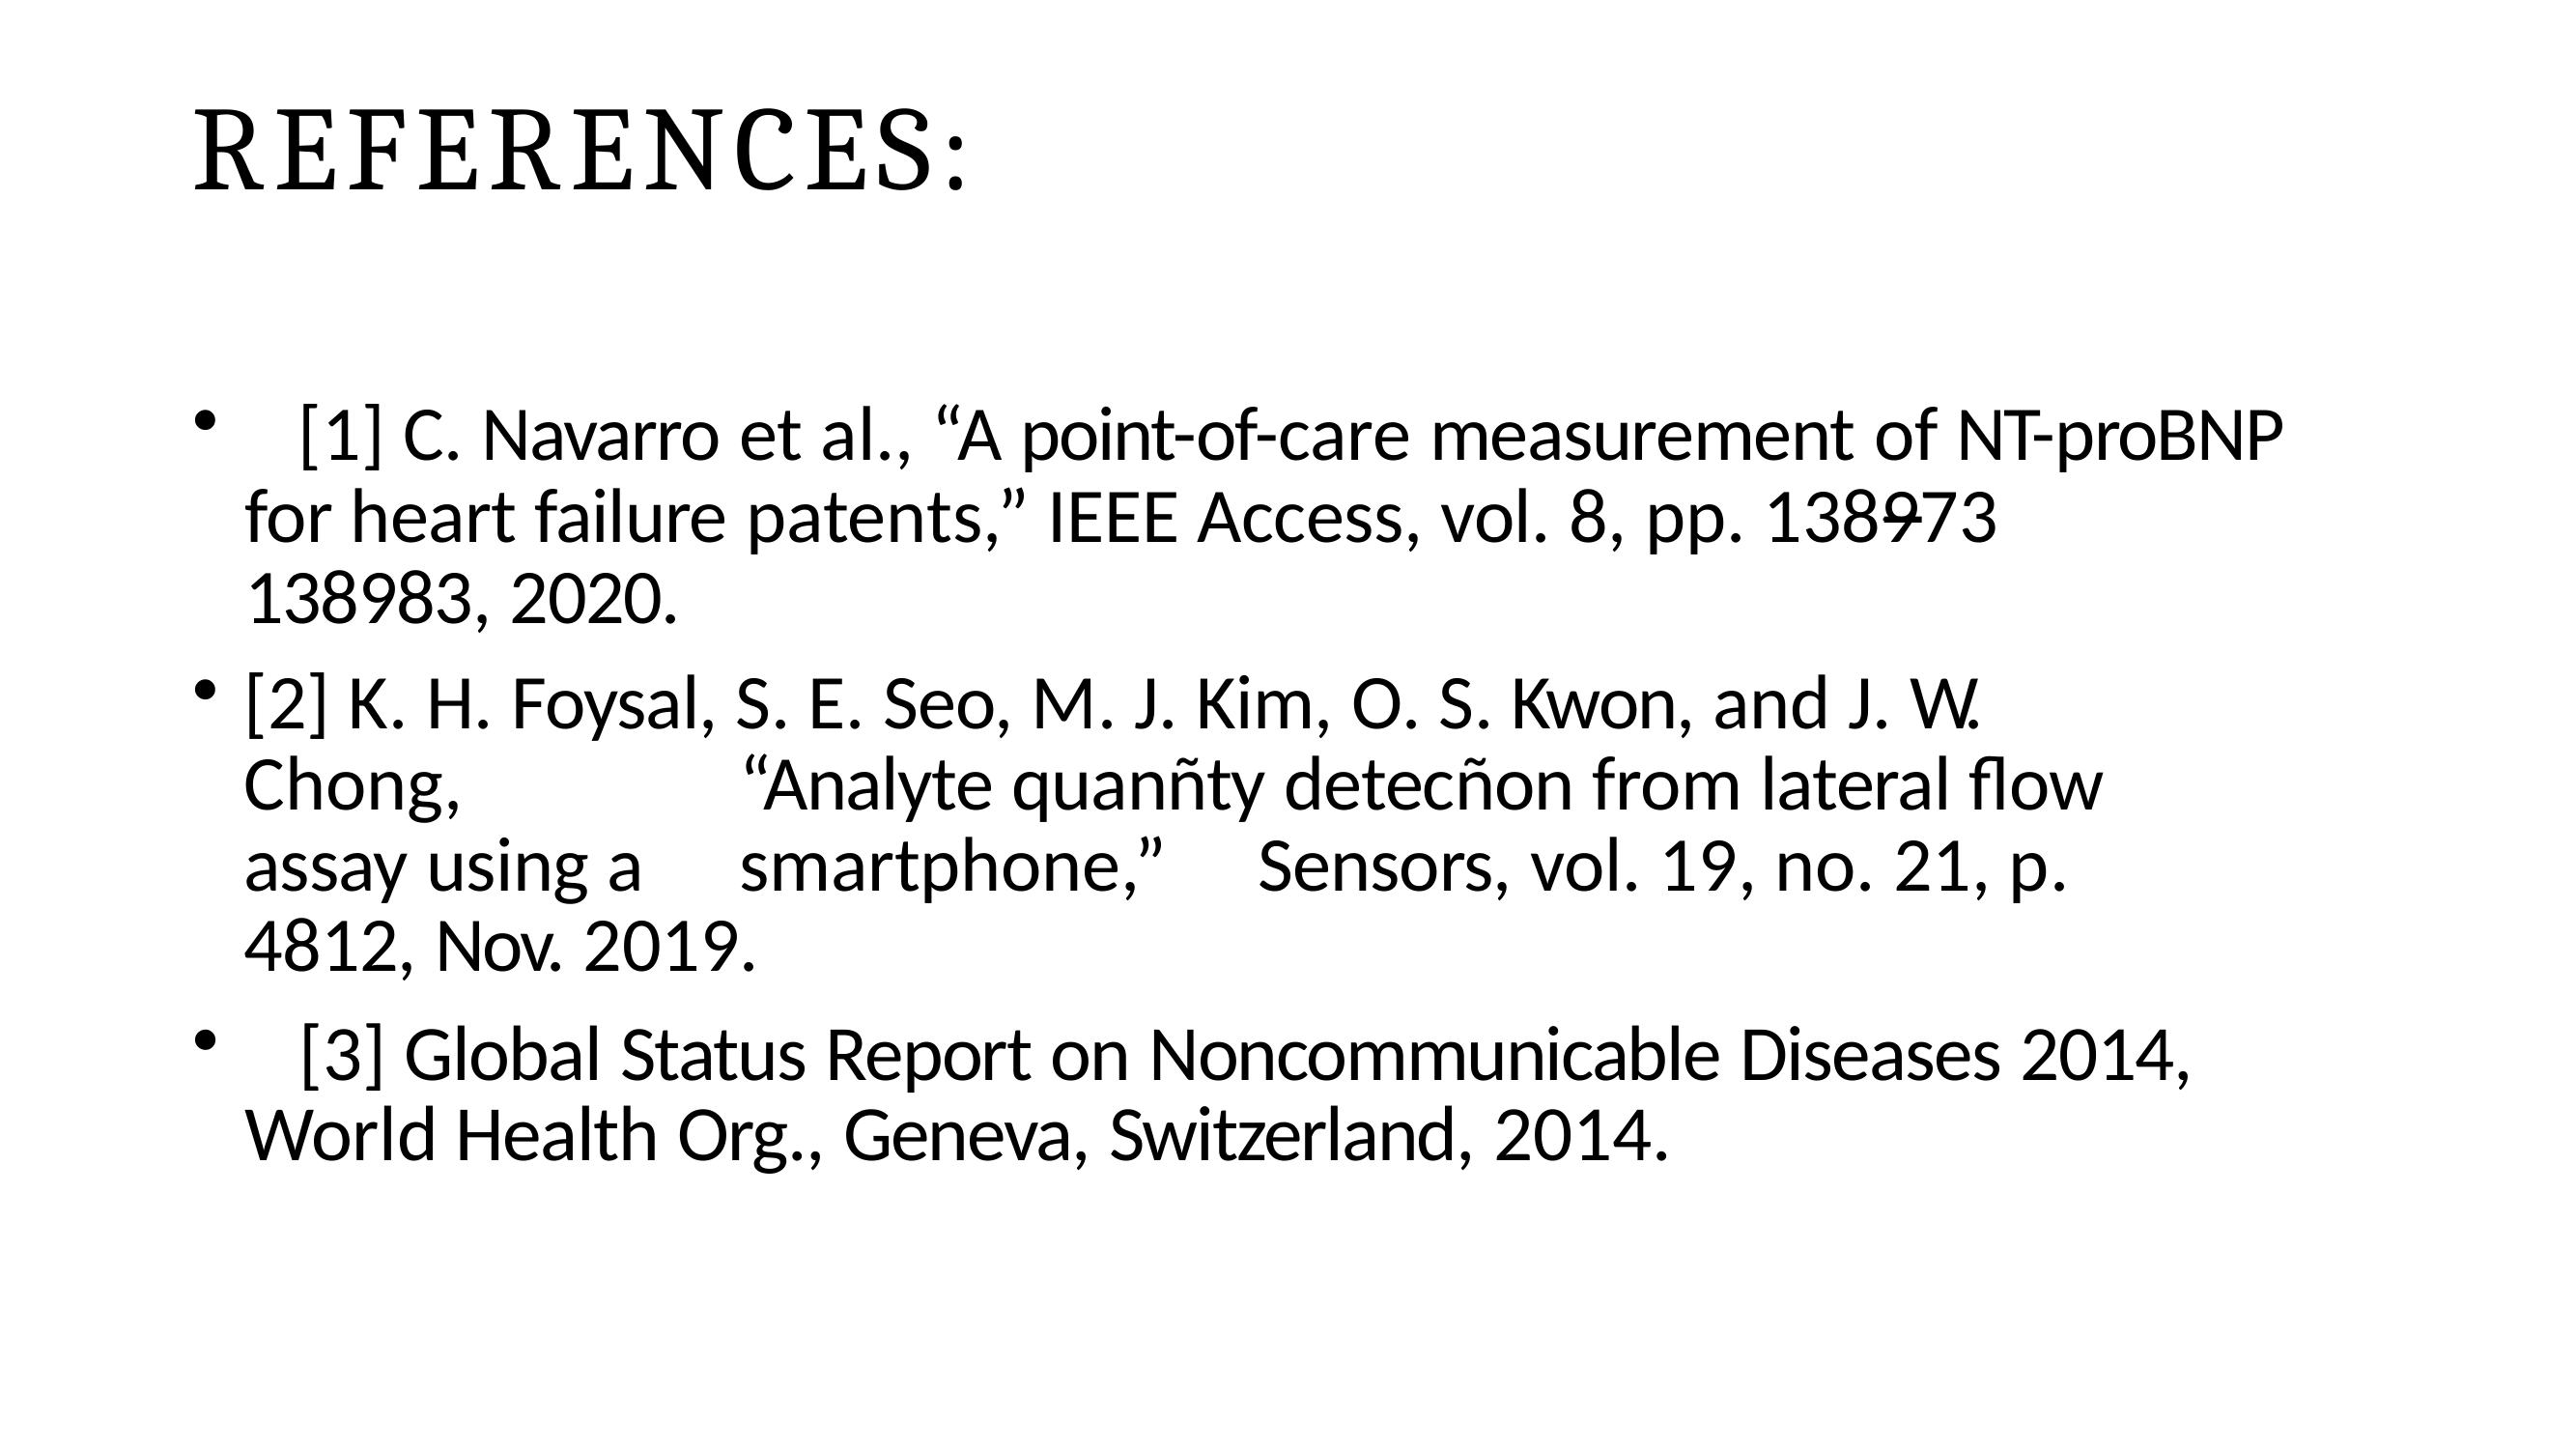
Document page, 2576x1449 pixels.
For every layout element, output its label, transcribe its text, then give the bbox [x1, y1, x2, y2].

text_box [1] C. Navarro et al., “A point-of-care measurement of NT-proBNP for heart failure patents,” IEEE Access, vol. 8, pp. 138973 138983, 2020. [2] K. H. Foysal, S. E. Seo, M. J. Kim, O. S. Kwon, and J. W. Chong, “Analyte quanñty detecñon from lateral flow assay using a smartphone,” Sensors, vol. 19, no. 21, p. 4812, Nov. 2019. [3] Global Status Report on Noncommunicable Diseases 2014, World Health Org., Geneva, Switzerland, 2014. [190, 379, 2354, 1177]
title REFERENCES: [189, 67, 1388, 312]
